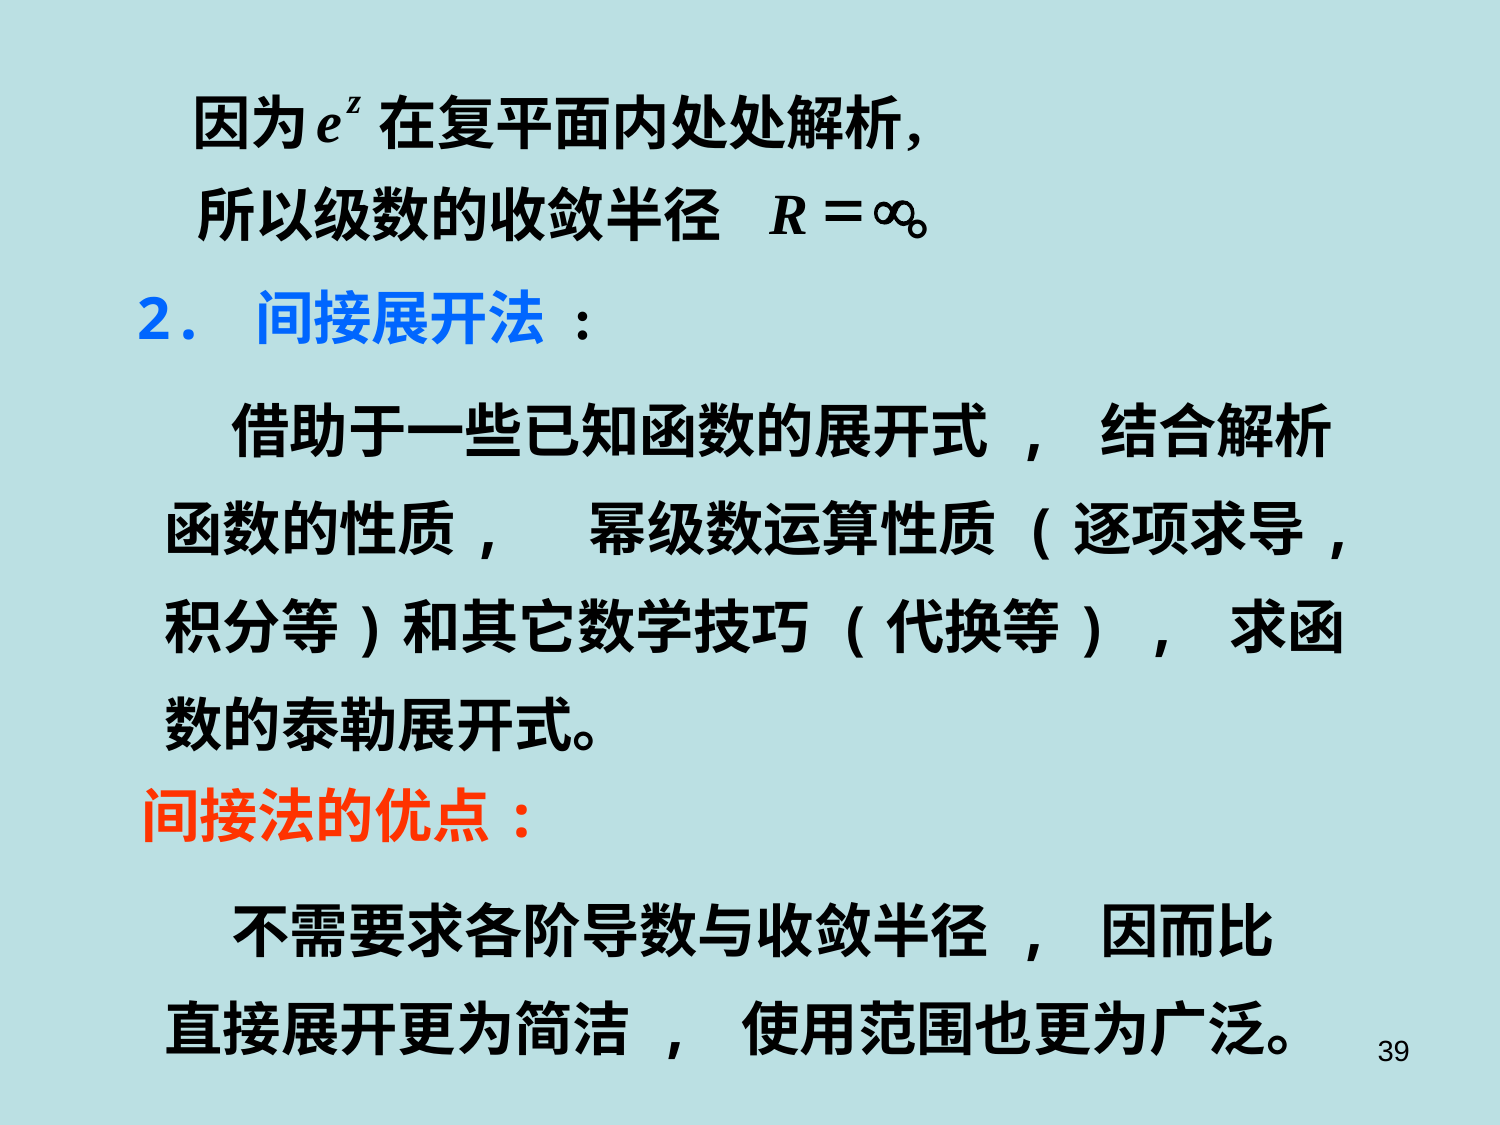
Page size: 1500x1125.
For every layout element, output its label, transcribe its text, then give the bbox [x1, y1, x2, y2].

slide_number 39 [1074, 1024, 1425, 1103]
text_box 间接法的优点: [126, 771, 555, 857]
text_box 借助于一些已知函数的展开式 , 结合解析函数的性质, 幂级数运算性质 (逐项求导, 积分等)和其它数学技巧 (代换等) , 求函数的泰勒展开式。 [150, 358, 1375, 766]
text_box 2. 间接展开法 : [121, 273, 608, 359]
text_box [194, 169, 965, 255]
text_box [192, 78, 984, 157]
text_box 不需要求各阶导数与收敛半径 , 因而比直接展开更为简洁 , 使用范围也更为广泛。 [150, 858, 1341, 1070]
